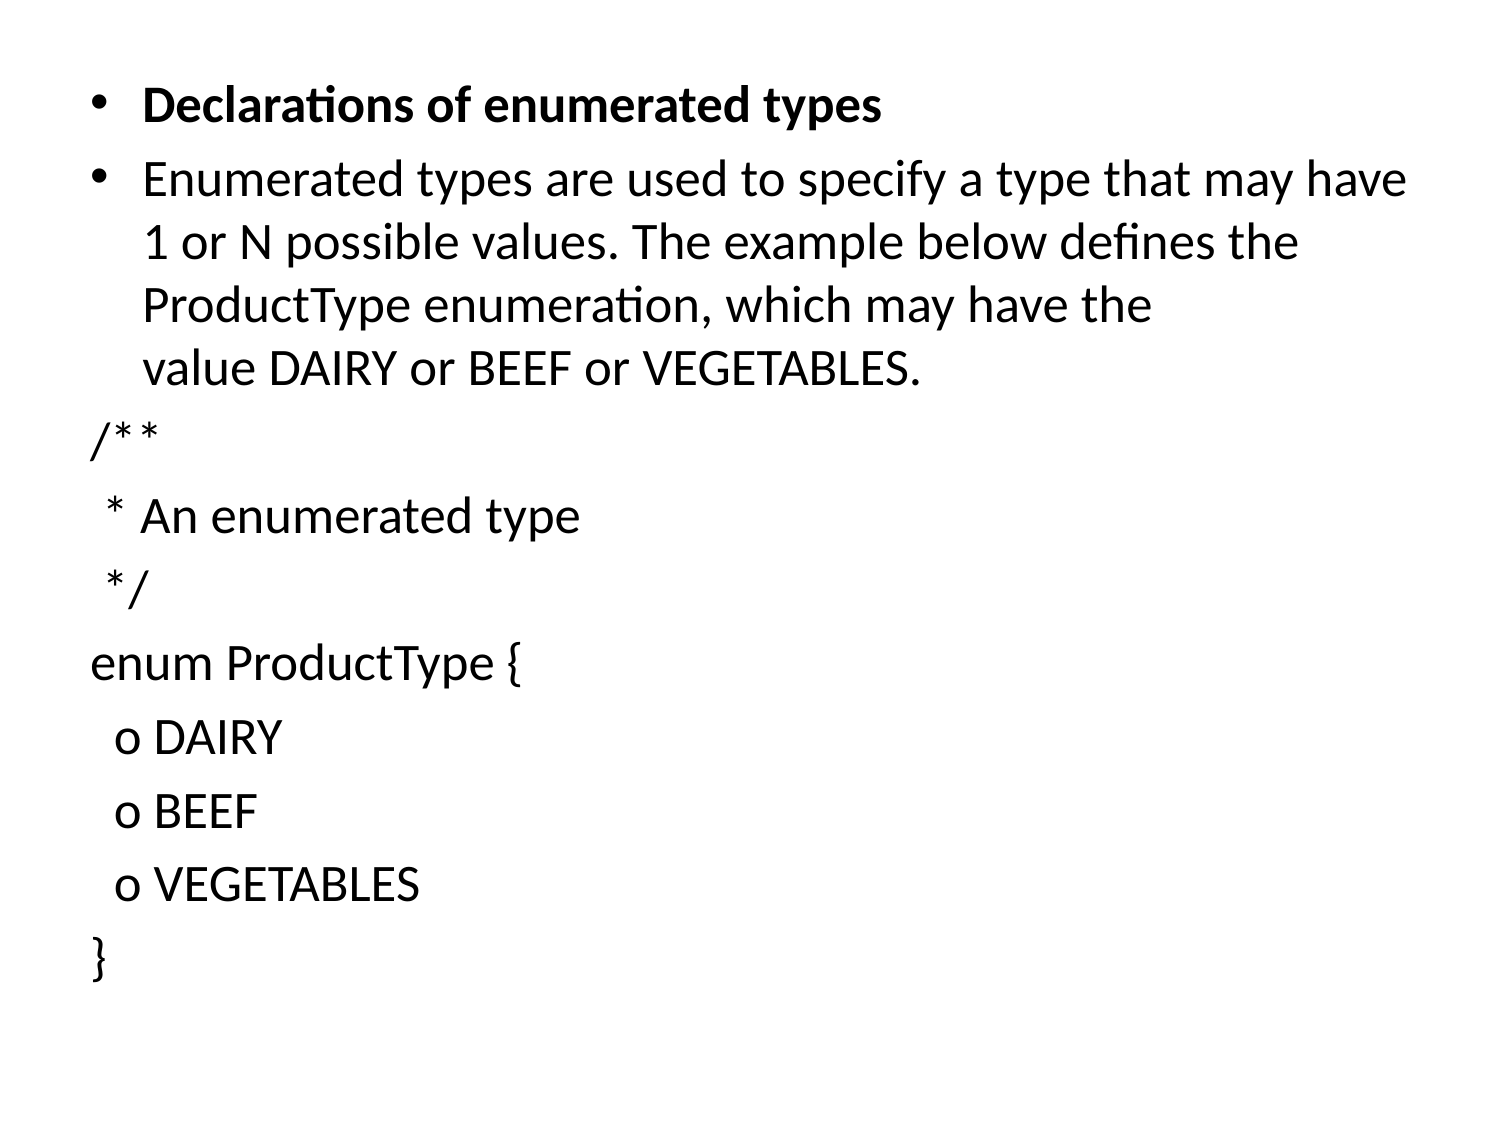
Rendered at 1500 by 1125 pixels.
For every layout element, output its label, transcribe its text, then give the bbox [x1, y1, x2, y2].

list Declarations of enumerated types Enumerated types are used to specify a type that may have 1 or N possible values. The example below defines the ProductType enumeration, which may have the value DAIRY or BEEF or VEGETABLES. /** * An enumerated type */ enum ProductType { o DAIRY o BEEF o VEGETABLES } [75, 62, 1425, 1005]
